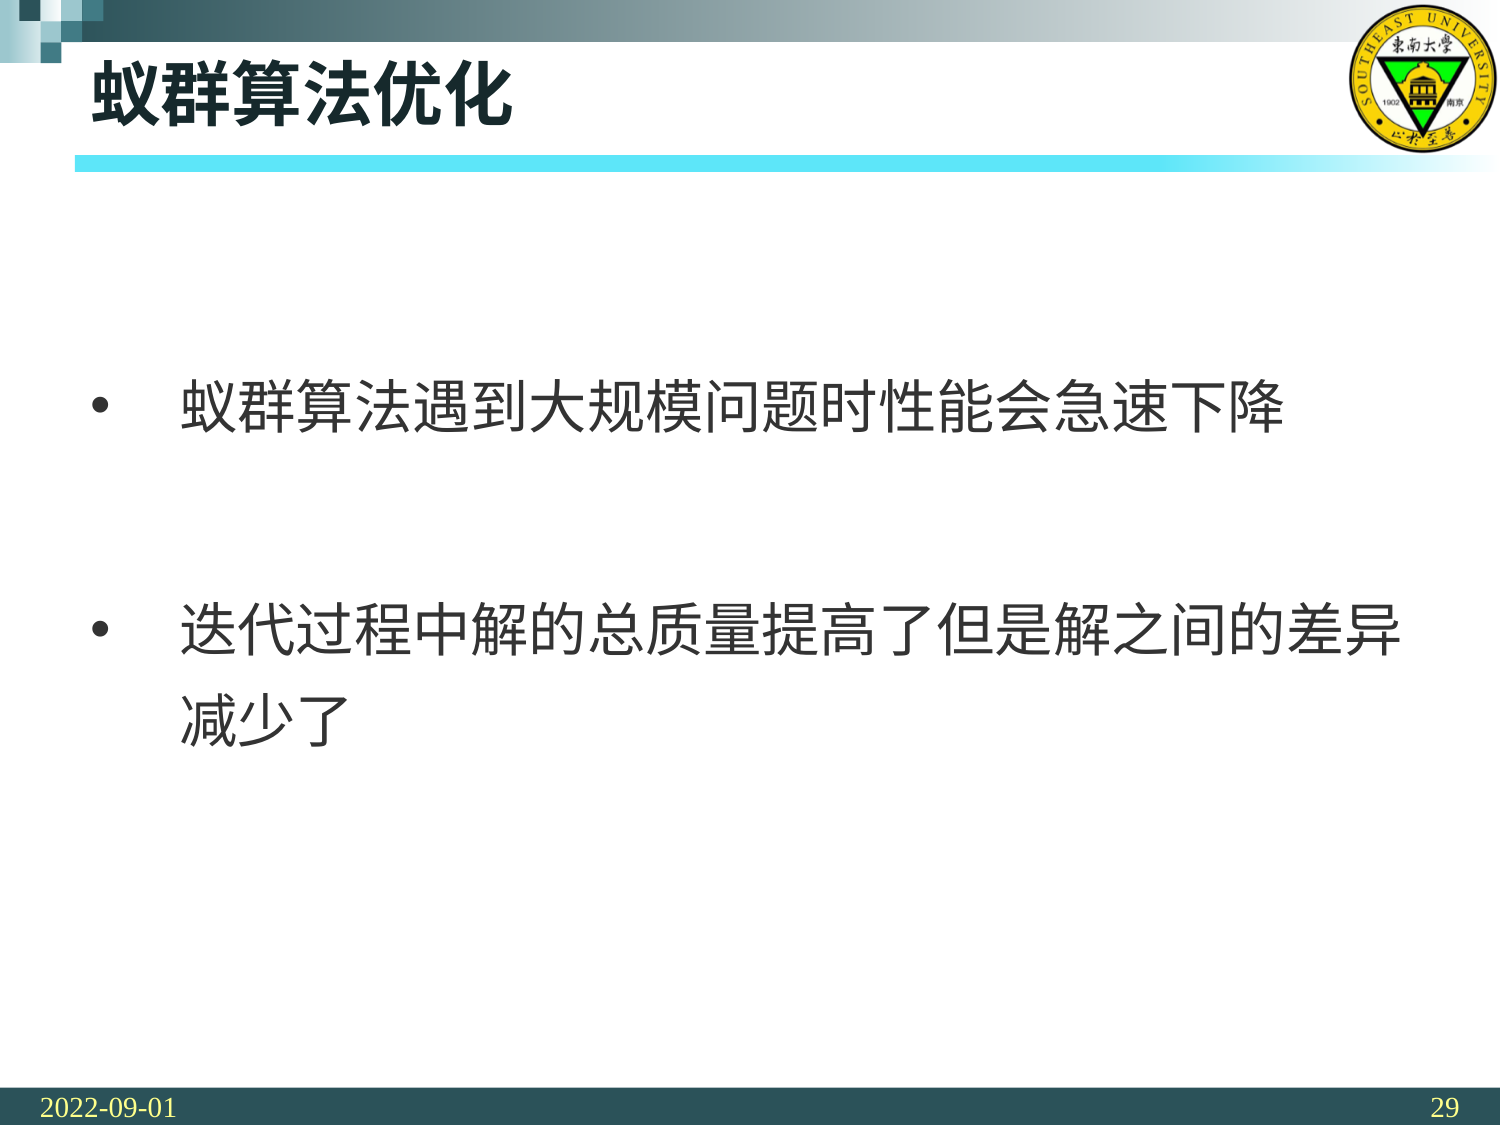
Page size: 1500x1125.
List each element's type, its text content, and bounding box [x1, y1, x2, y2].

title 蚁群算法优化 [75, 46, 1383, 149]
picture [1348, 3, 1498, 154]
text_box 蚁群算法遇到大规模问题时性能会急速下降 迭代过程中解的总质量提高了但是解之间的差异减少了 [75, 250, 1450, 1075]
slide_number 29 [1125, 1087, 1475, 1125]
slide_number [24, 1087, 375, 1125]
